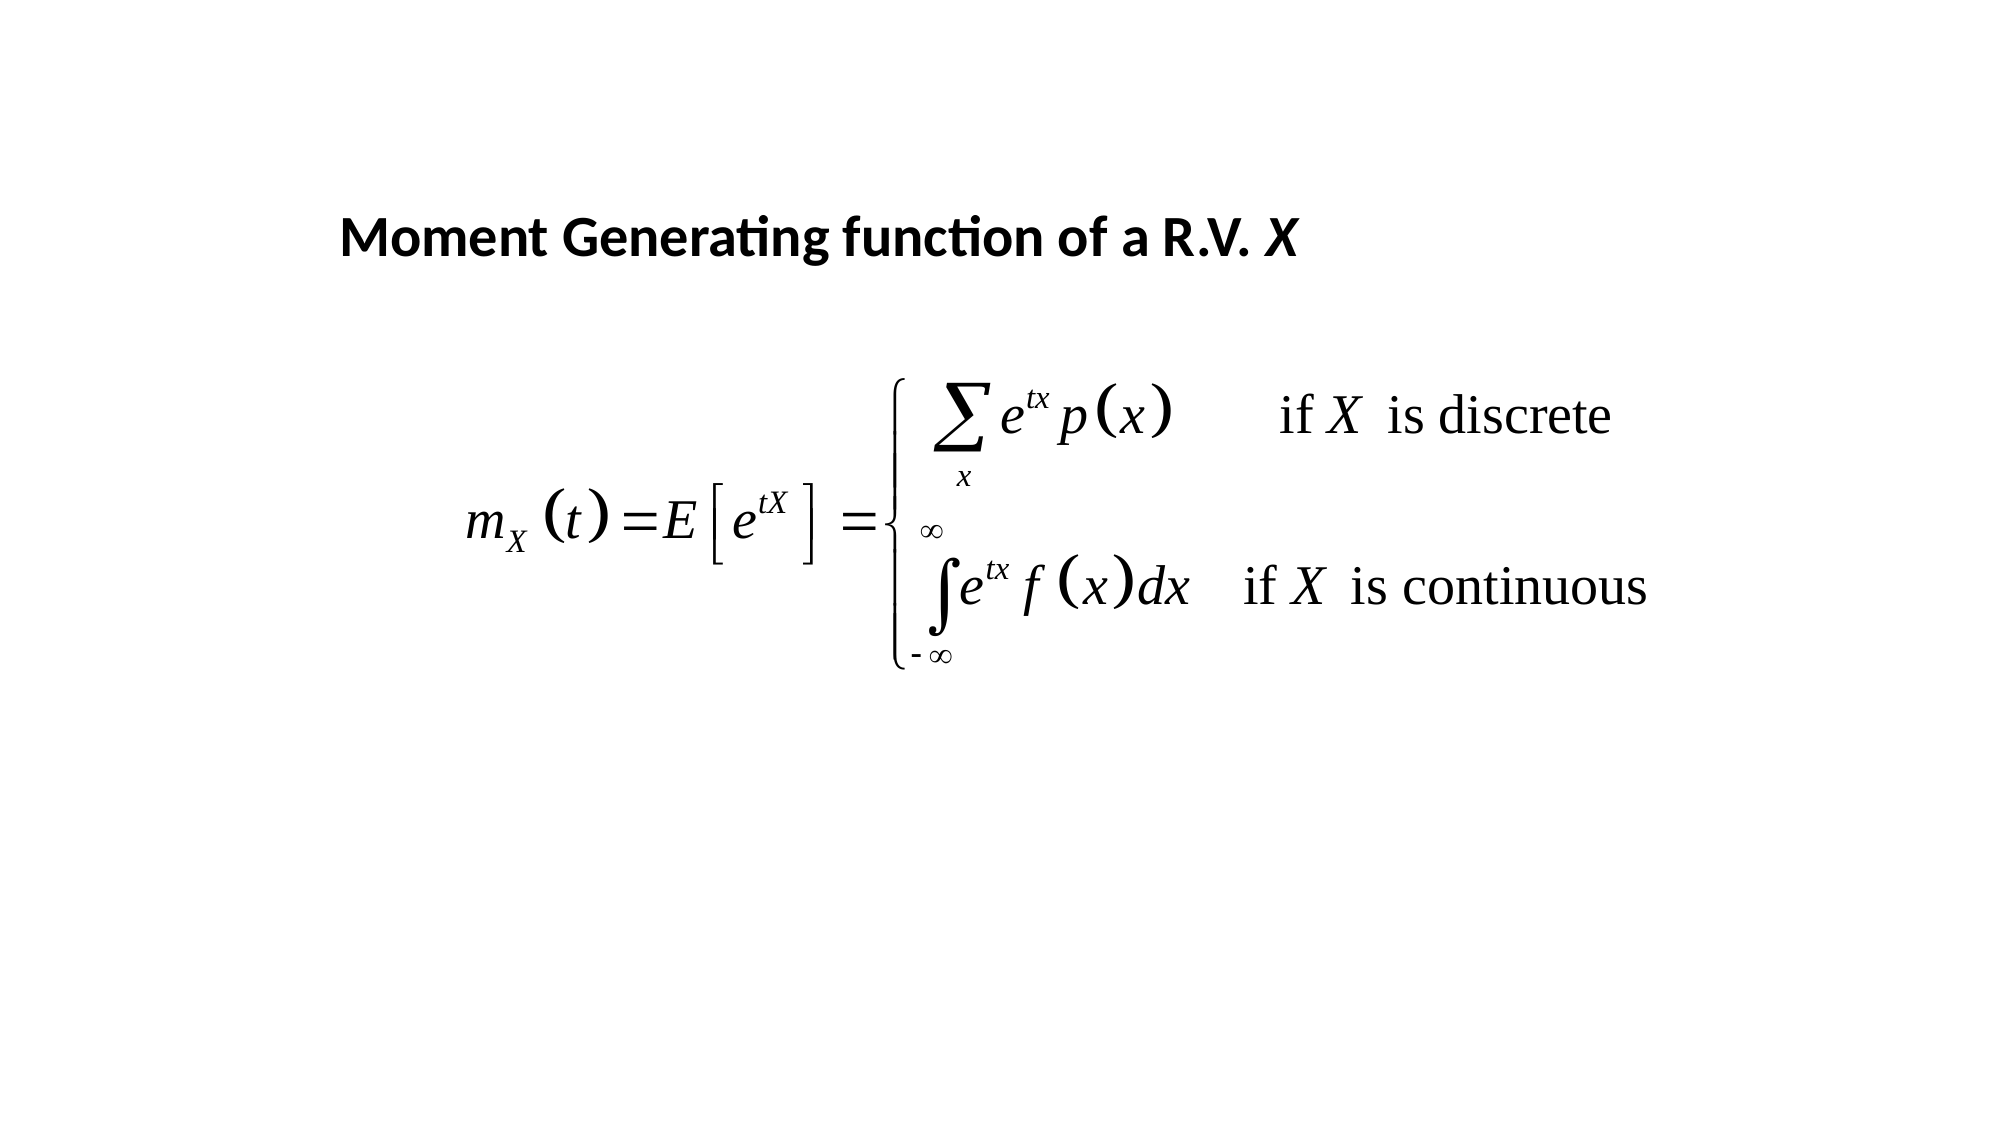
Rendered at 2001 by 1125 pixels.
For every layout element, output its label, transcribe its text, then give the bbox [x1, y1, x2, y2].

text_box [456, 365, 1659, 684]
list Moment Generating function of a R.V. X [324, 198, 1702, 316]
